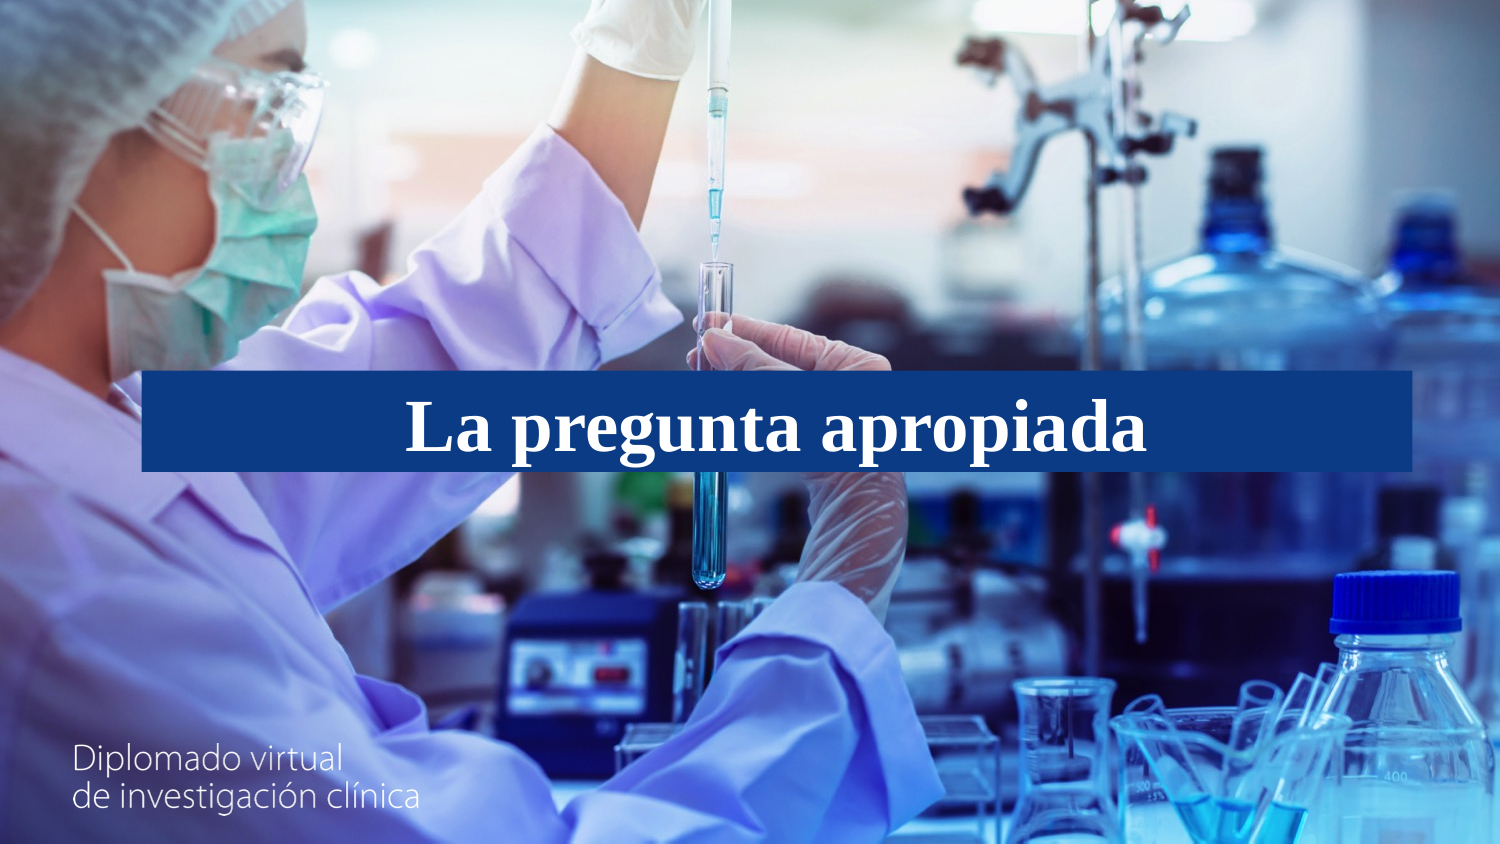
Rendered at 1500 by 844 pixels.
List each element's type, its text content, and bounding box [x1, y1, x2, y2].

picture [0, 0, 1500, 844]
text_box La pregunta apropiada [141, 370, 1413, 472]
